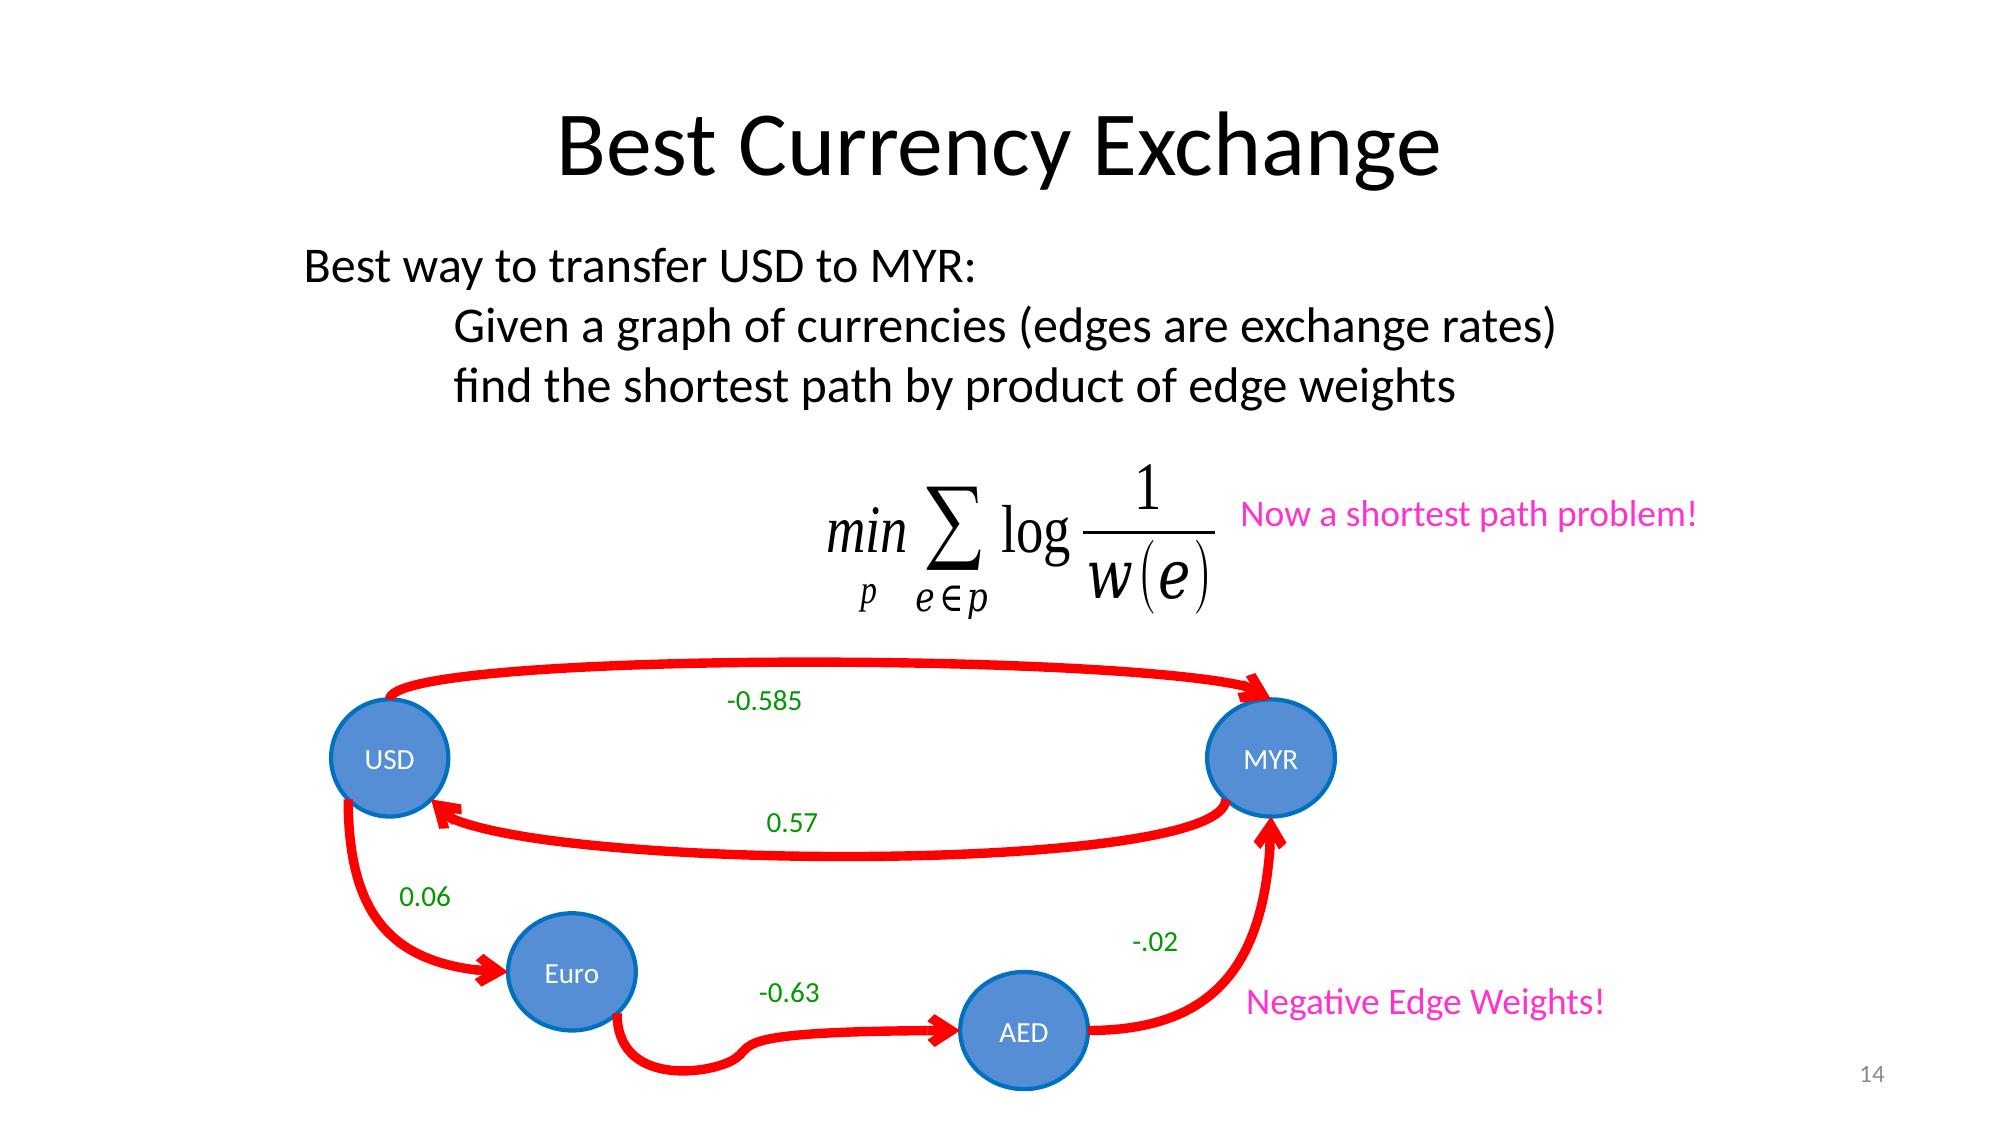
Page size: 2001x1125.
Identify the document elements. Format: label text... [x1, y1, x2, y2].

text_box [330, 673, 1336, 1090]
slide_number 14 [1433, 1042, 1900, 1103]
title Best Currency Exchange [99, 45, 1900, 233]
text_box Best way to transfer USD to MYR: Given a graph of currencies (edges are exchange rates) find the shortest path by product of edge weights [288, 224, 1573, 420]
text_box Negative Edge Weights! [1340, 969, 1737, 1030]
text_box Now a shortest path problem! [1225, 481, 1732, 542]
